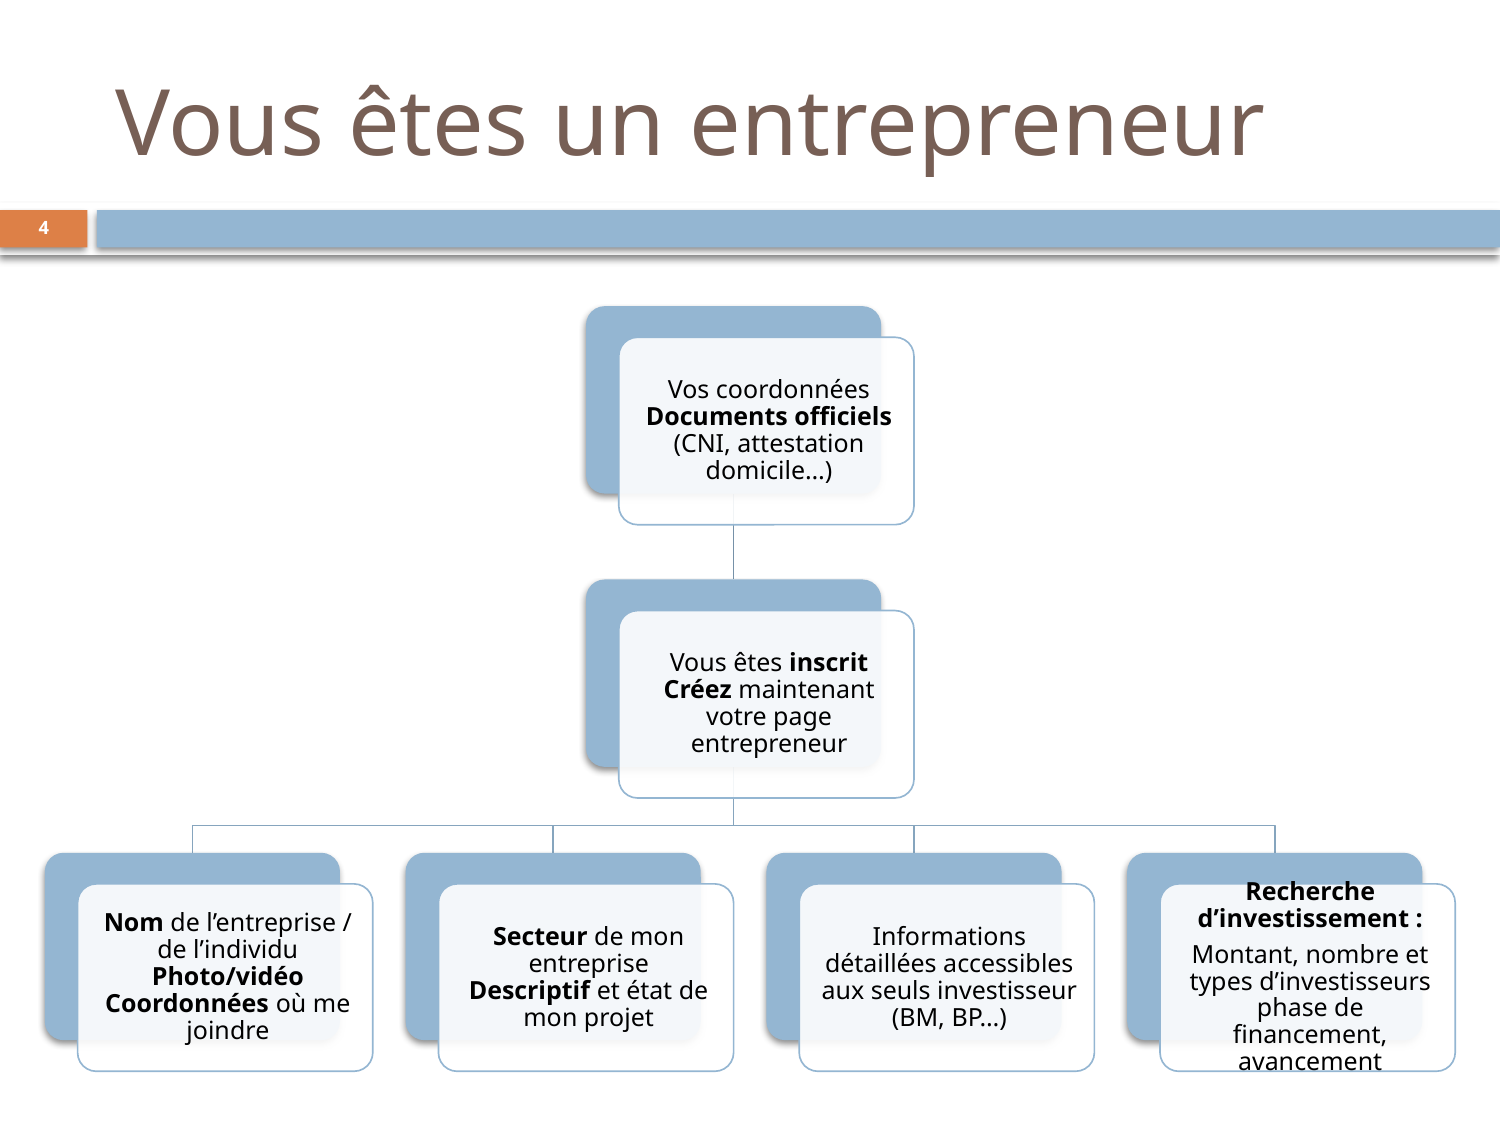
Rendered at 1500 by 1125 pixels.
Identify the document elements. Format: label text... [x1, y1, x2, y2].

title Vous êtes un entrepreneur [100, 37, 1438, 200]
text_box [44, 303, 1456, 1075]
slide_number 4 [0, 208, 88, 249]
